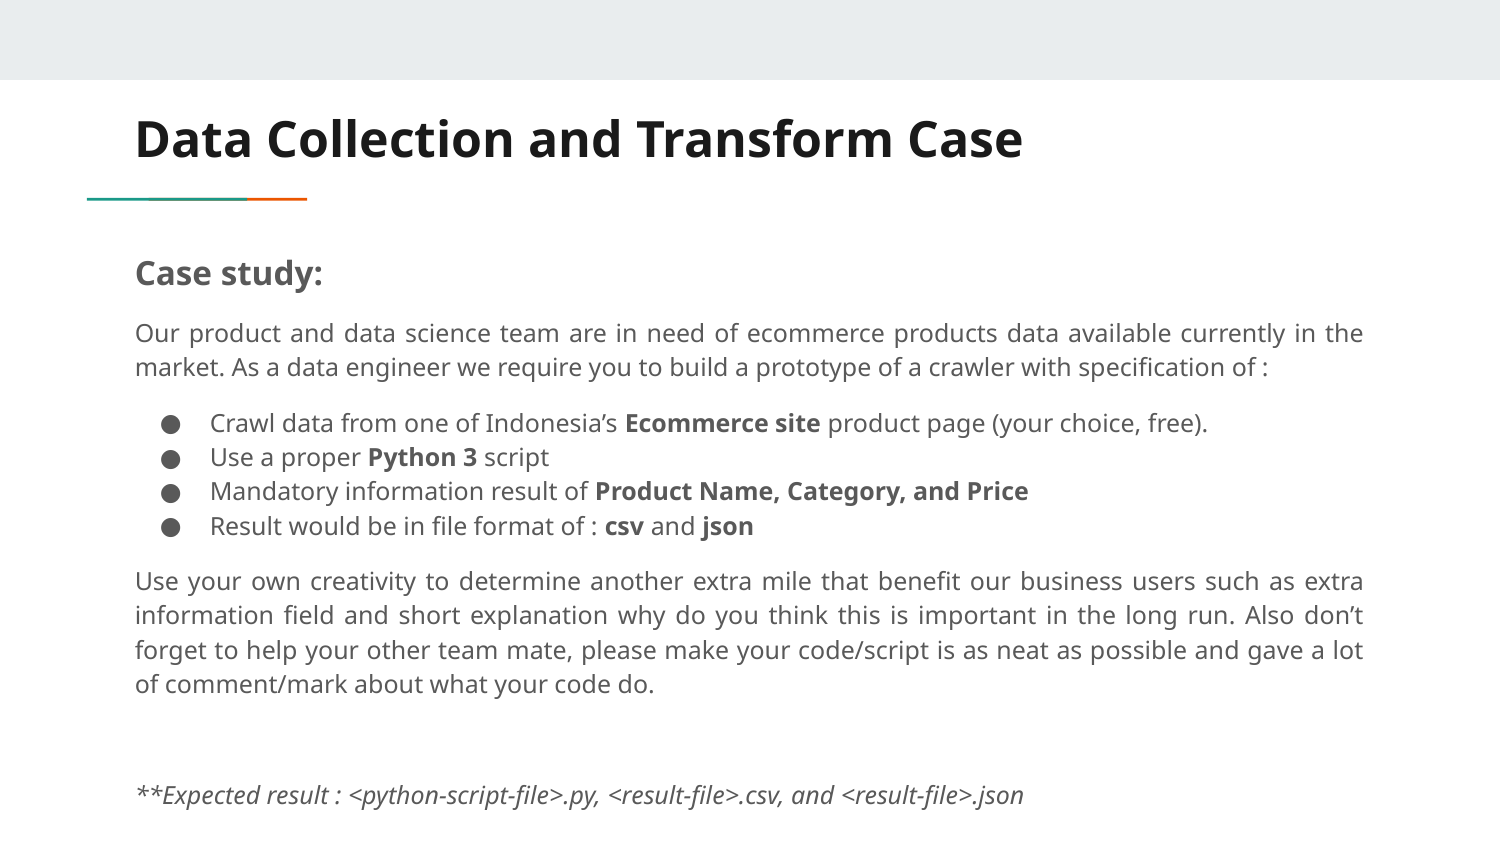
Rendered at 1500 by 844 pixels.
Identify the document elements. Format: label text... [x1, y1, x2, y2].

subtitle Case study: Our product and data science team are in need of ecommerce products data available currently in the market. As a data engineer we require you to build a prototype of a crawler with specification of : Crawl data from one of Indonesia’s Ecommerce site product page (your choice, free). Use a proper Python 3 script Mandatory information result of Product Name, Category, and Price Result would be in file format of : csv and json Use your own creativity to determine another extra mile that benefit our business users such as extra information field and short explanation why do you think this is important in the long run. Also don’t forget to help your other team mate, please make your code/script is as neat as possible and gave a lot of comment/mark about what your code do. **Expected result : <python-script-file>.py, <result-file>.csv, and <result-file>.json [119, 231, 1382, 800]
title Data Collection and Transform Case [119, 92, 1381, 181]
